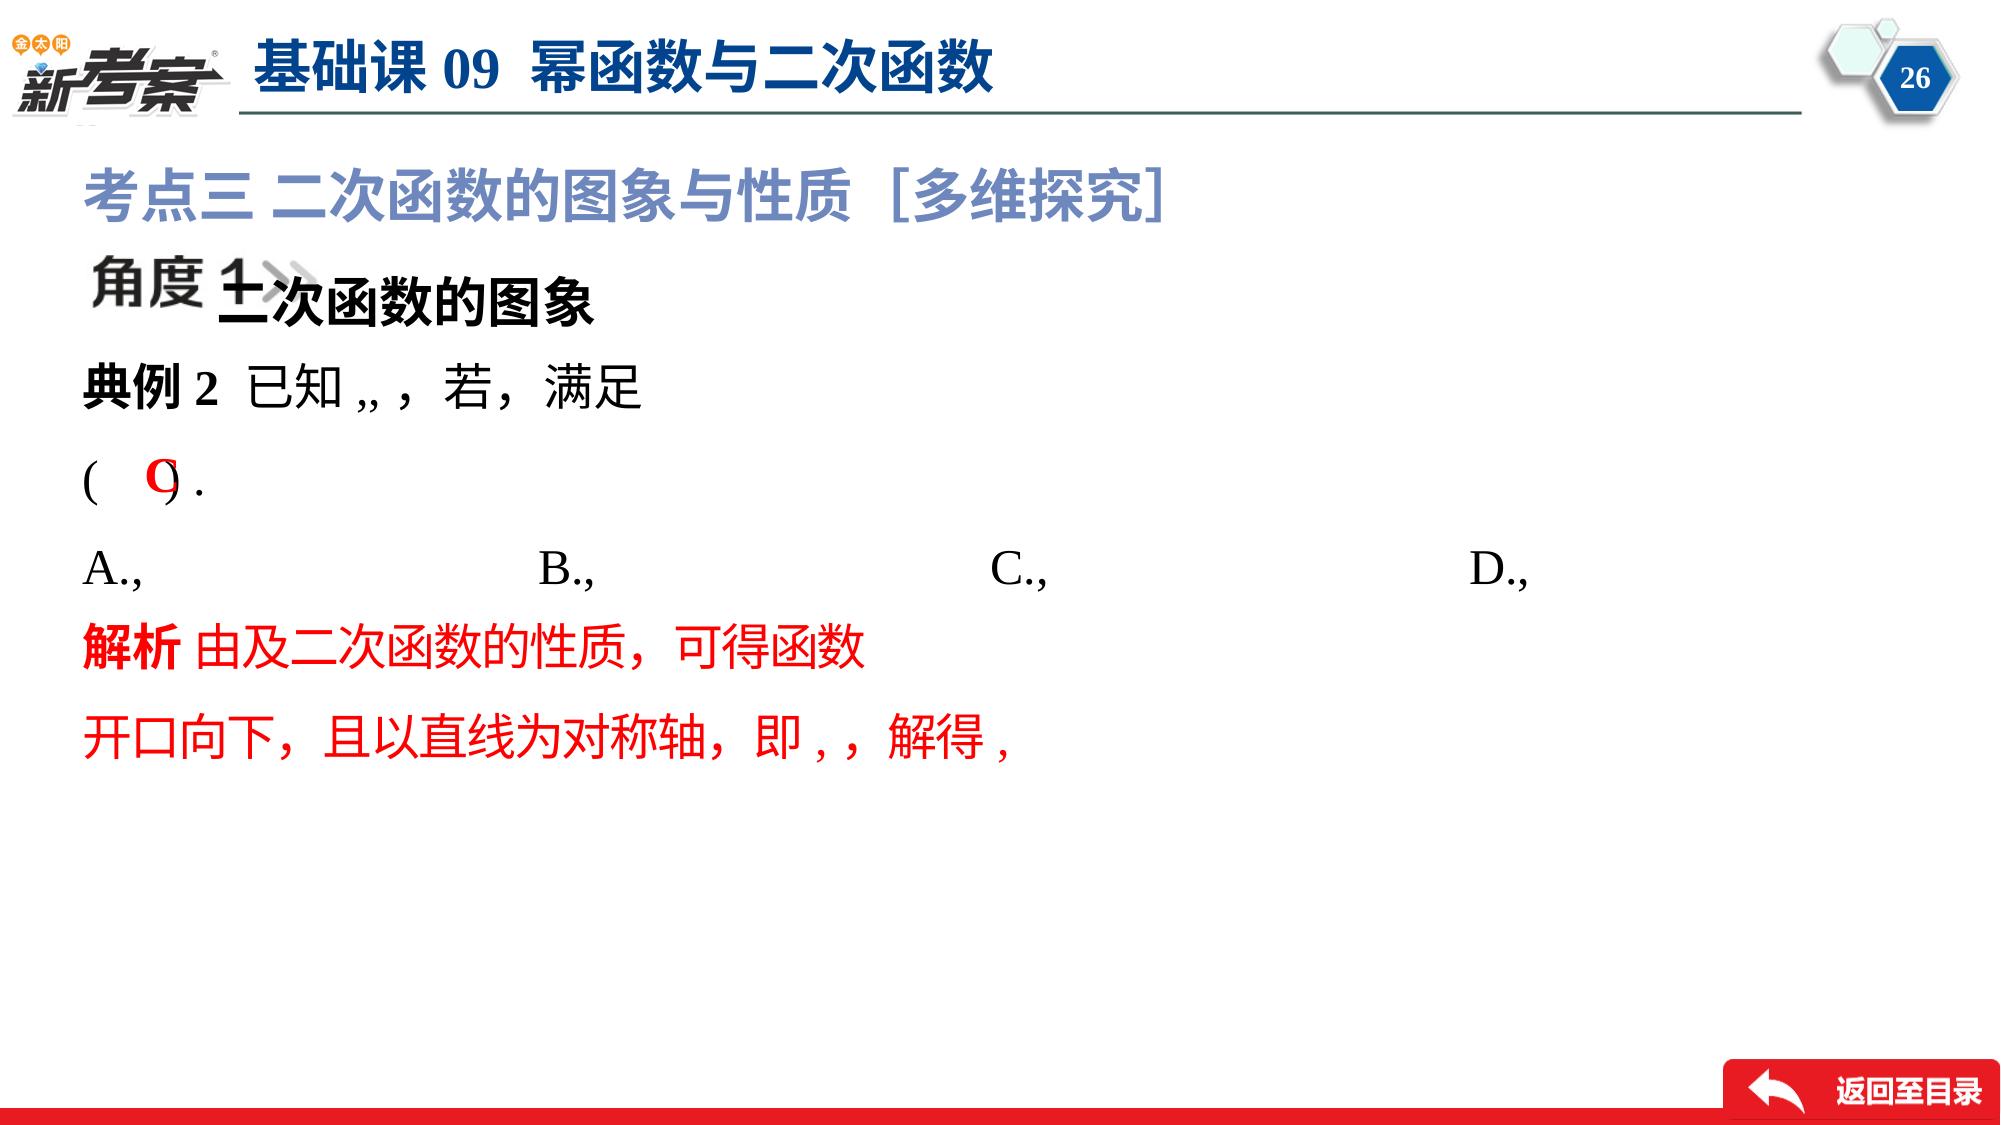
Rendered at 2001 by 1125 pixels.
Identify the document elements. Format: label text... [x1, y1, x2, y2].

text_box C [126, 415, 199, 494]
text_box 考点三 二次函数的图象与性质［多维探究］ [82, 123, 1917, 228]
text_box &1& 二次函数的图象 [82, 228, 1917, 347]
picture [0, 0, 2001, 1125]
